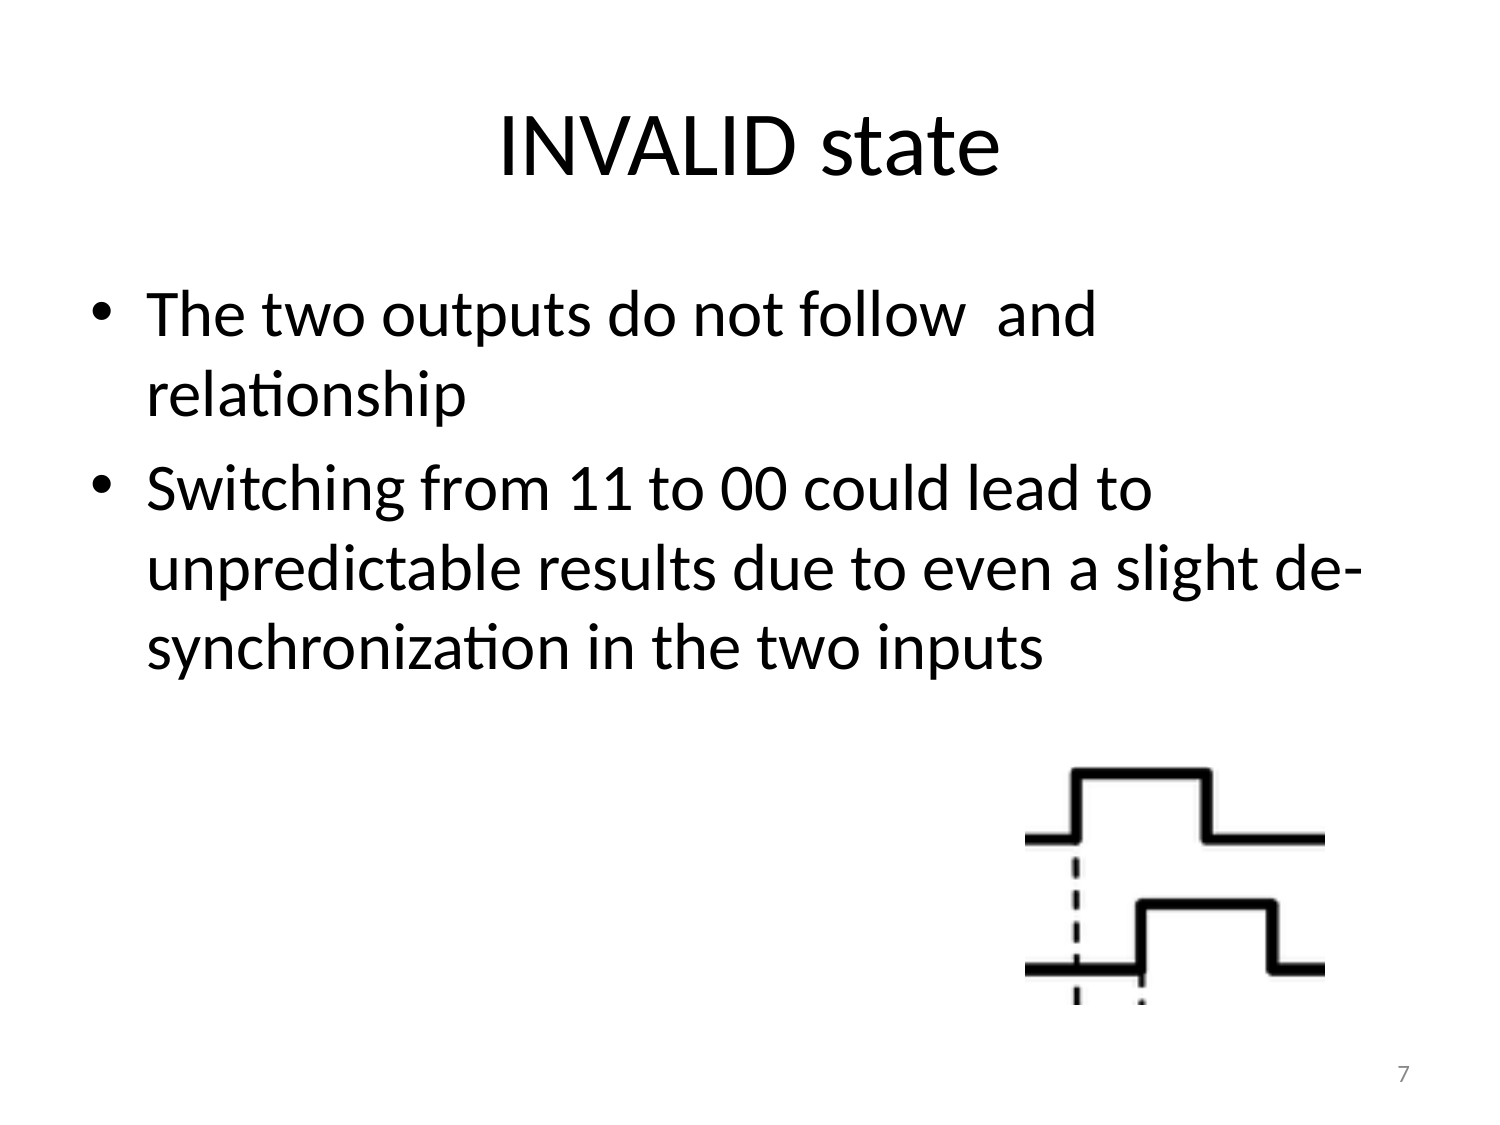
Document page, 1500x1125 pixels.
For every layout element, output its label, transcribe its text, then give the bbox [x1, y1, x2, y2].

slide_number 7 [1074, 1042, 1425, 1103]
title INVALID state [75, 45, 1425, 233]
picture [1024, 765, 1326, 1006]
